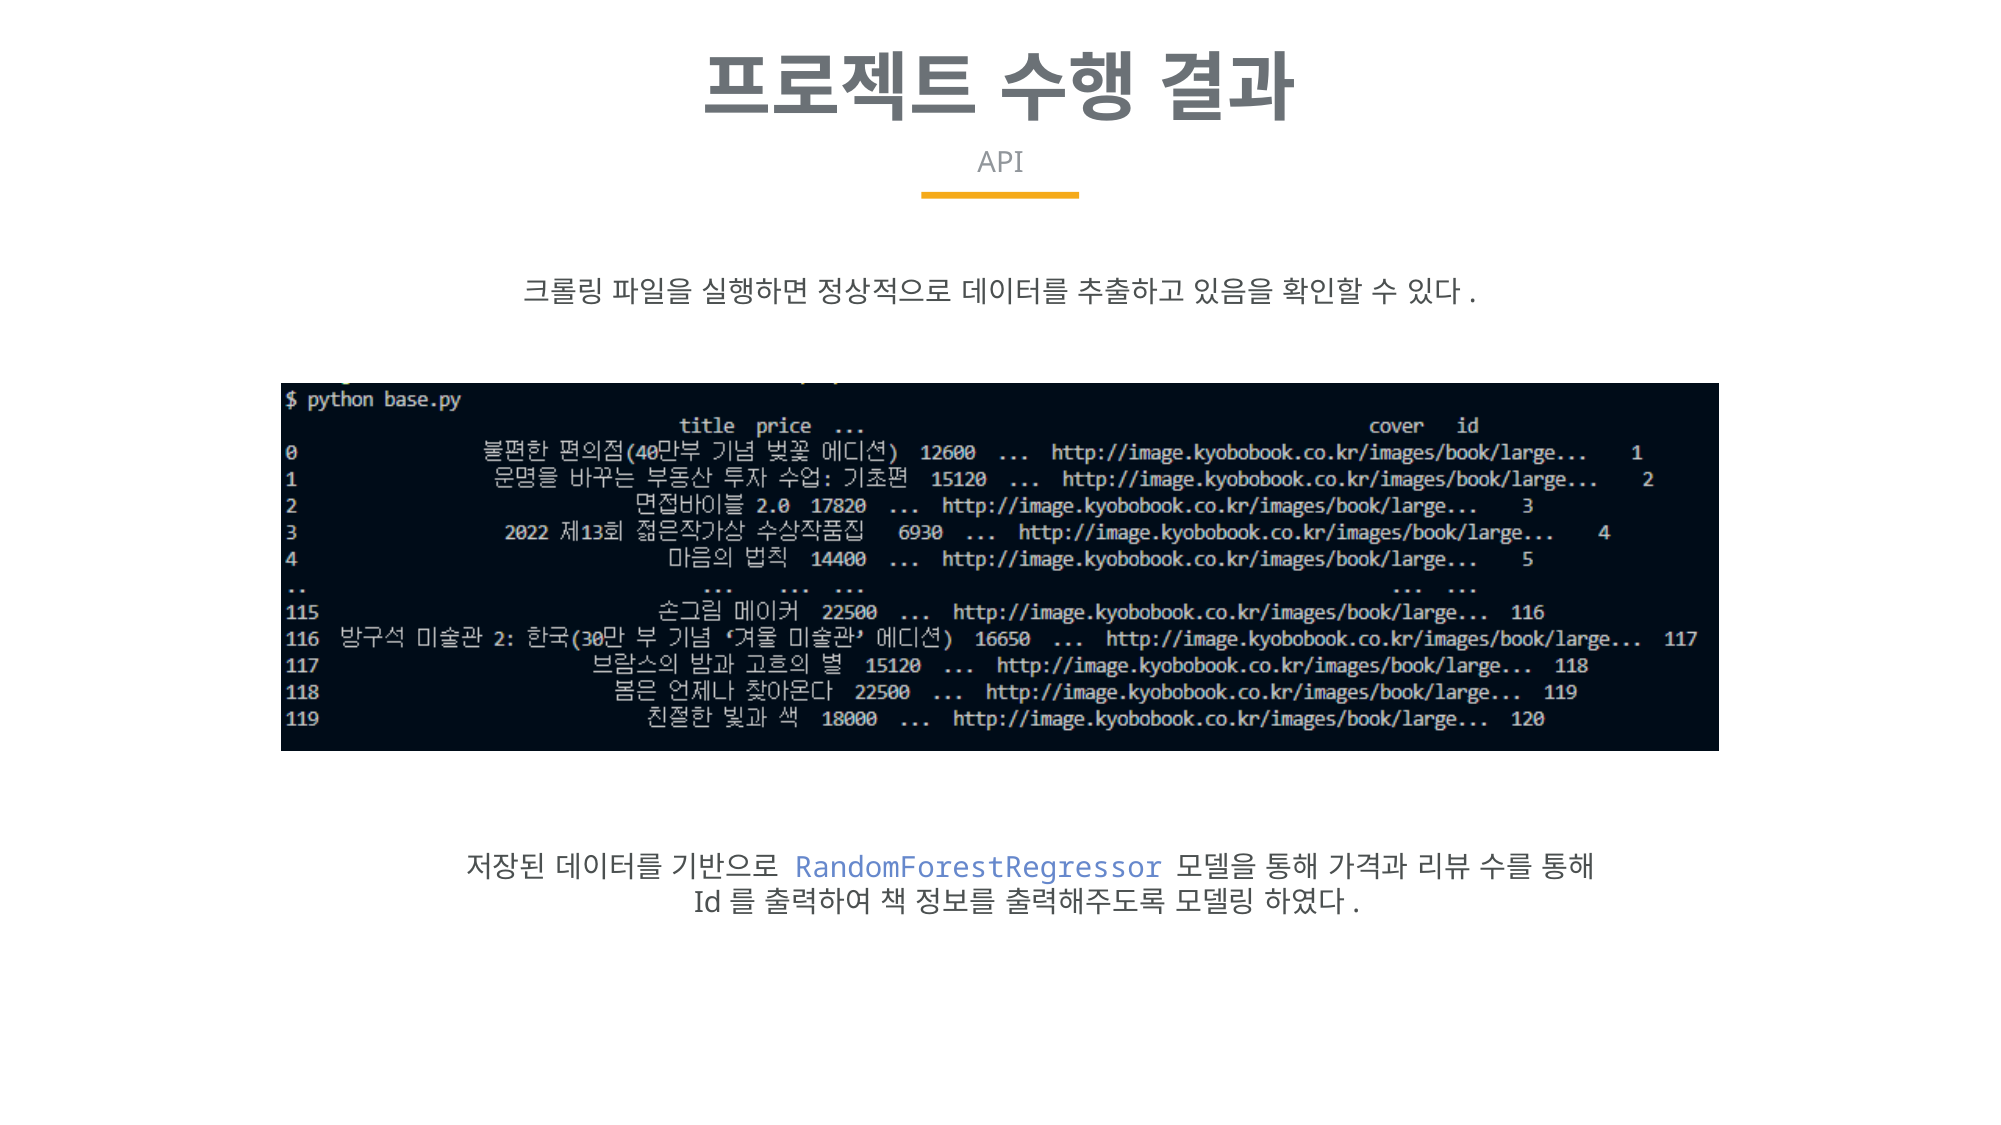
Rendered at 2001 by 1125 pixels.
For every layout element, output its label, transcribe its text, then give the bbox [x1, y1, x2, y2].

text_box 프로젝트 수행 결과 [507, 39, 1493, 131]
text_box API [271, 143, 1730, 179]
text_box 저장된 데이터를 기반으로 RandomForestRegressor 모델을 통해 가격과 리뷰 수를 통해 Id를 출력하여 책 정보를 출력해주도록 모델링 하였다. [453, 819, 1609, 947]
text_box [921, 191, 1080, 199]
picture [281, 383, 1719, 751]
text_box 크롤링 파일을 실행하면 정상적으로 데이터를 추출하고 있음을 확인할 수 있다. [464, 234, 1536, 348]
